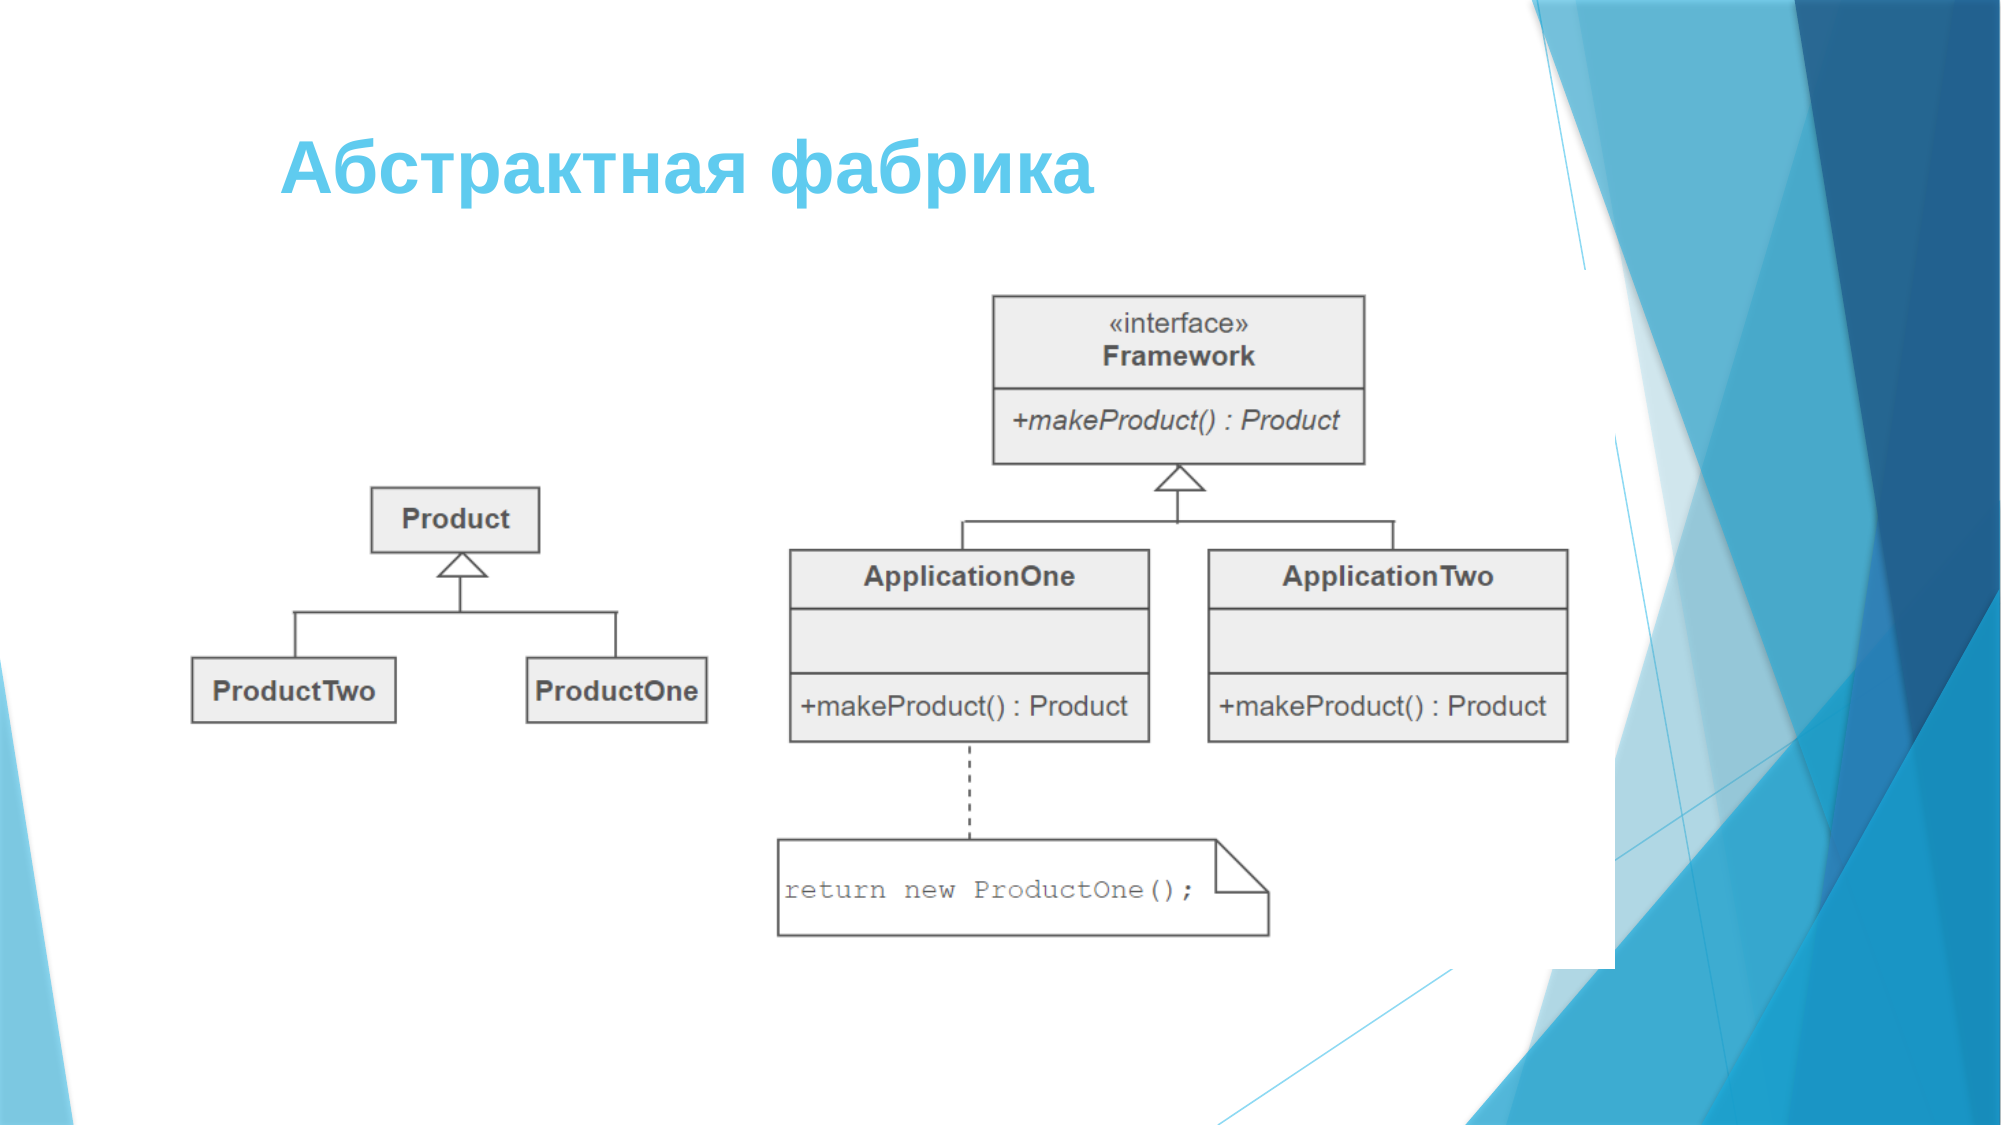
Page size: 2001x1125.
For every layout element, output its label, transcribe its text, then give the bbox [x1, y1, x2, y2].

picture [150, 270, 1616, 970]
title Абстрактная фабрика [264, 69, 1615, 258]
